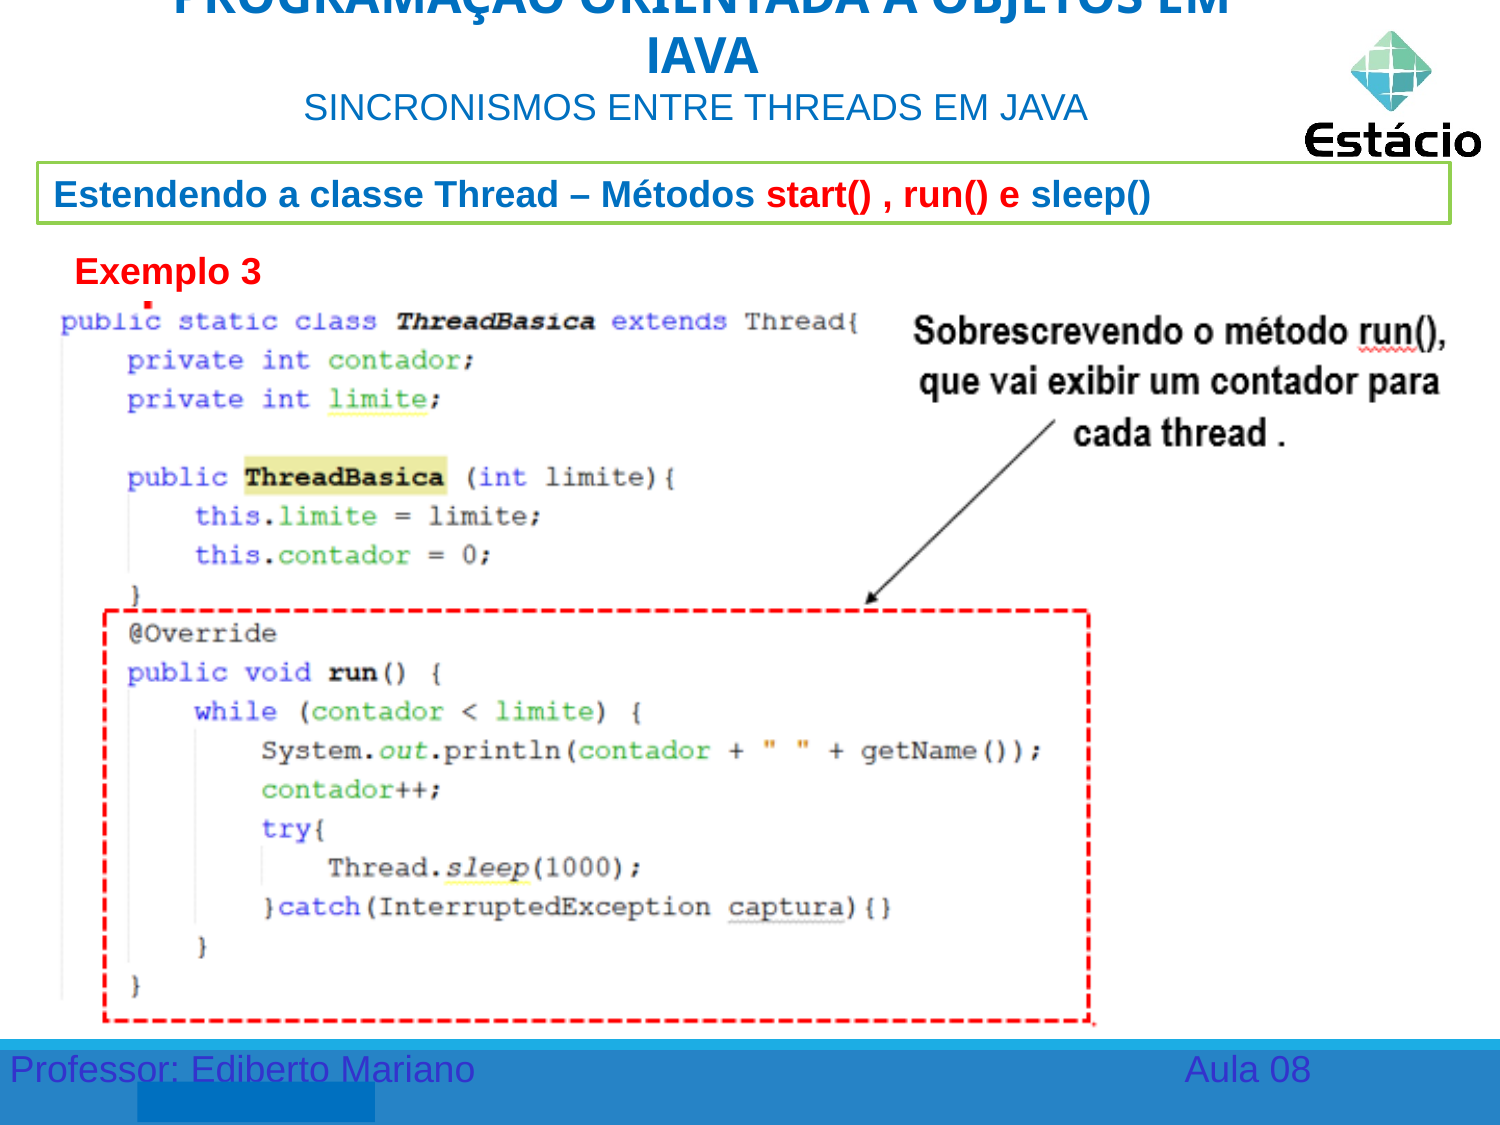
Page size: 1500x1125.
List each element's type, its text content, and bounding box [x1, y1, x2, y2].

text_box Exemplo 3: [33, 239, 314, 300]
picture [1305, 29, 1481, 157]
text_box SINCRONISMOS ENTRE THREADS EM JAVA [287, 74, 1142, 136]
text_box Estendendo a classe Thread – Métodos start() , run() e sleep() [37, 162, 1450, 223]
picture [49, 301, 1451, 1038]
text_box [75, 226, 1450, 287]
text_box PROGRAMAÇÃO ORIENTADA A OBJETOS EM JAVA [155, 12, 1250, 91]
